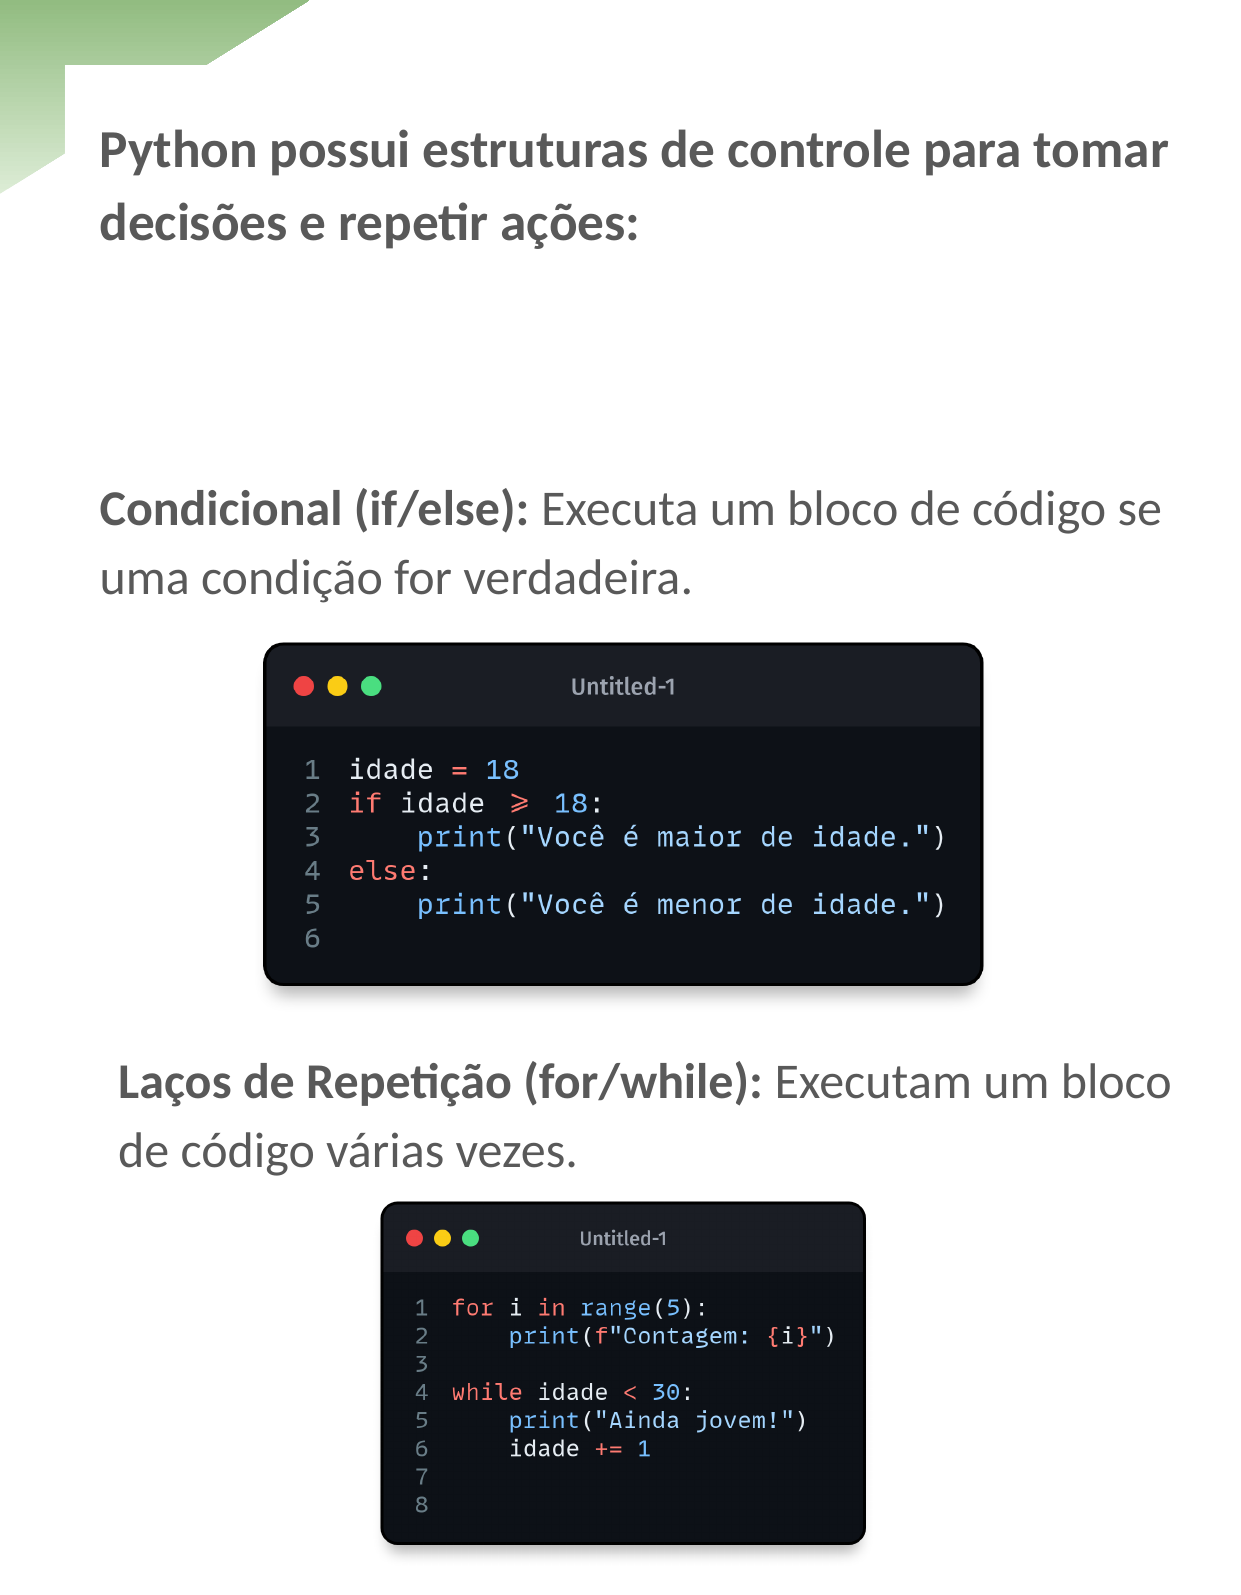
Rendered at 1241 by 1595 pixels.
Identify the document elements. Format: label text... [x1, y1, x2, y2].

title Python possui estruturas de controle para tomar decisões e repetir ações: [84, 89, 1241, 267]
picture [251, 1175, 995, 1570]
picture [177, 577, 1069, 1050]
list Laços de Repetição (for/while): Executam um bloco de código várias vezes. [103, 1024, 1197, 1152]
text_box [0, 0, 310, 194]
list Condicional (if/else): Executa um bloco de código se uma condição for verdadeira. [84, 451, 1241, 579]
